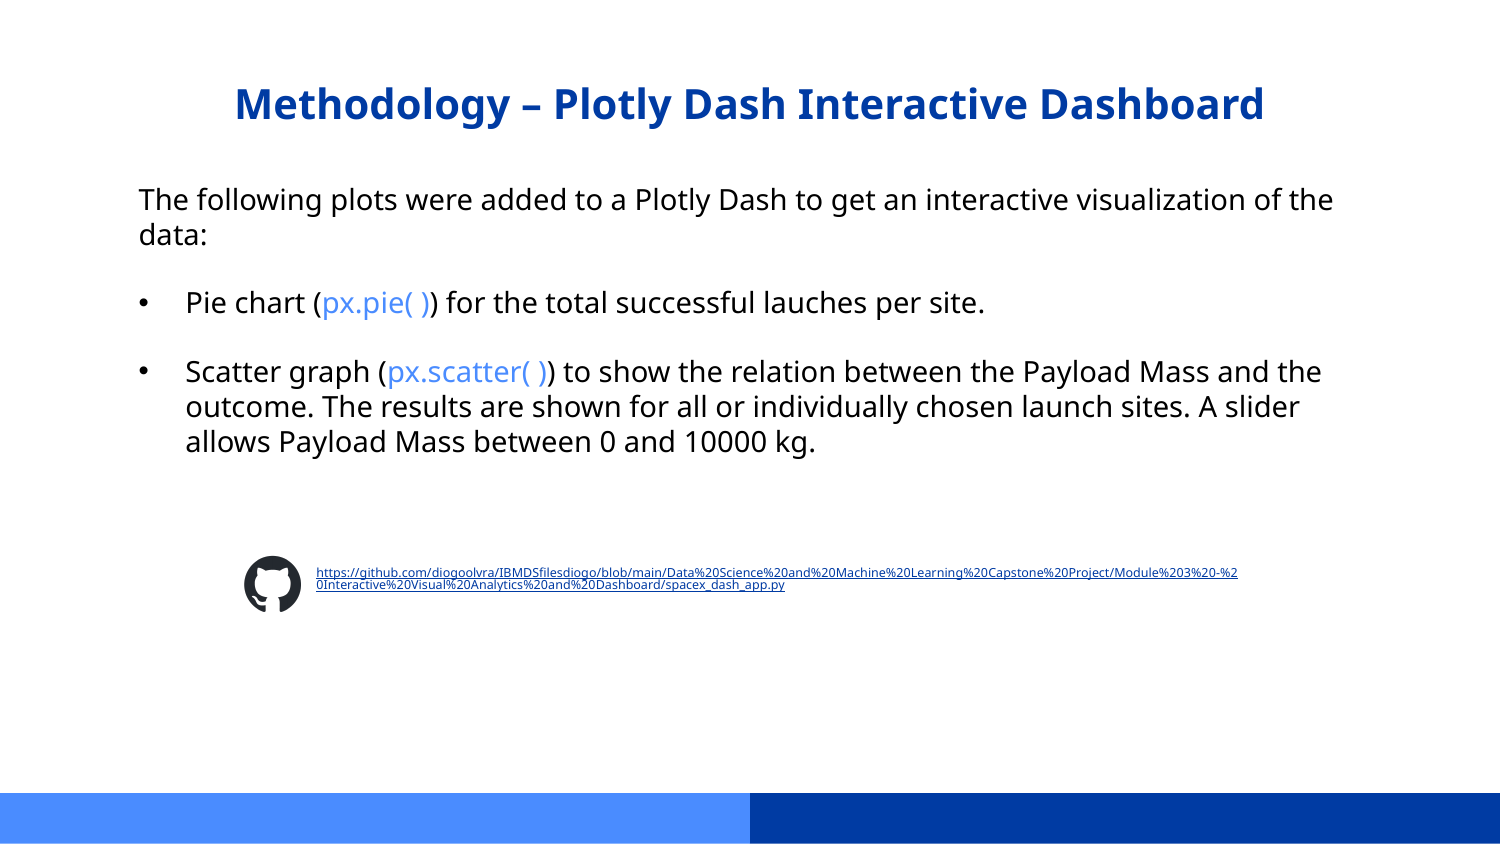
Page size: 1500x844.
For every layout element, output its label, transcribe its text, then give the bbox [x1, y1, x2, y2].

title Methodology – Plotly Dash Interactive Dashboard [117, 62, 1383, 157]
picture [242, 554, 302, 614]
text_box The following plots were added to a Plotly Dash to get an interactive visualization of the data: Pie chart (px.pie( )) for the total successful lauches per site. Scatter graph (px.scatter( )) to show the relation between the Payload Mass and the outcome. The results are shown for all or individually chosen launch sites. A slider allows Payload Mass between 0 and 10000 kg. [123, 166, 1377, 678]
text_box https://github.com/diogoolvra/IBMDSfilesdiogo/blob/main/Data%20Science%20and%20Machine%20Learning%20Capstone%20Project/Module%203%20-%20Interactive%20Visual%20Analytics%20and%20Dashboard/spacex_dash_app.py [301, 549, 1257, 619]
